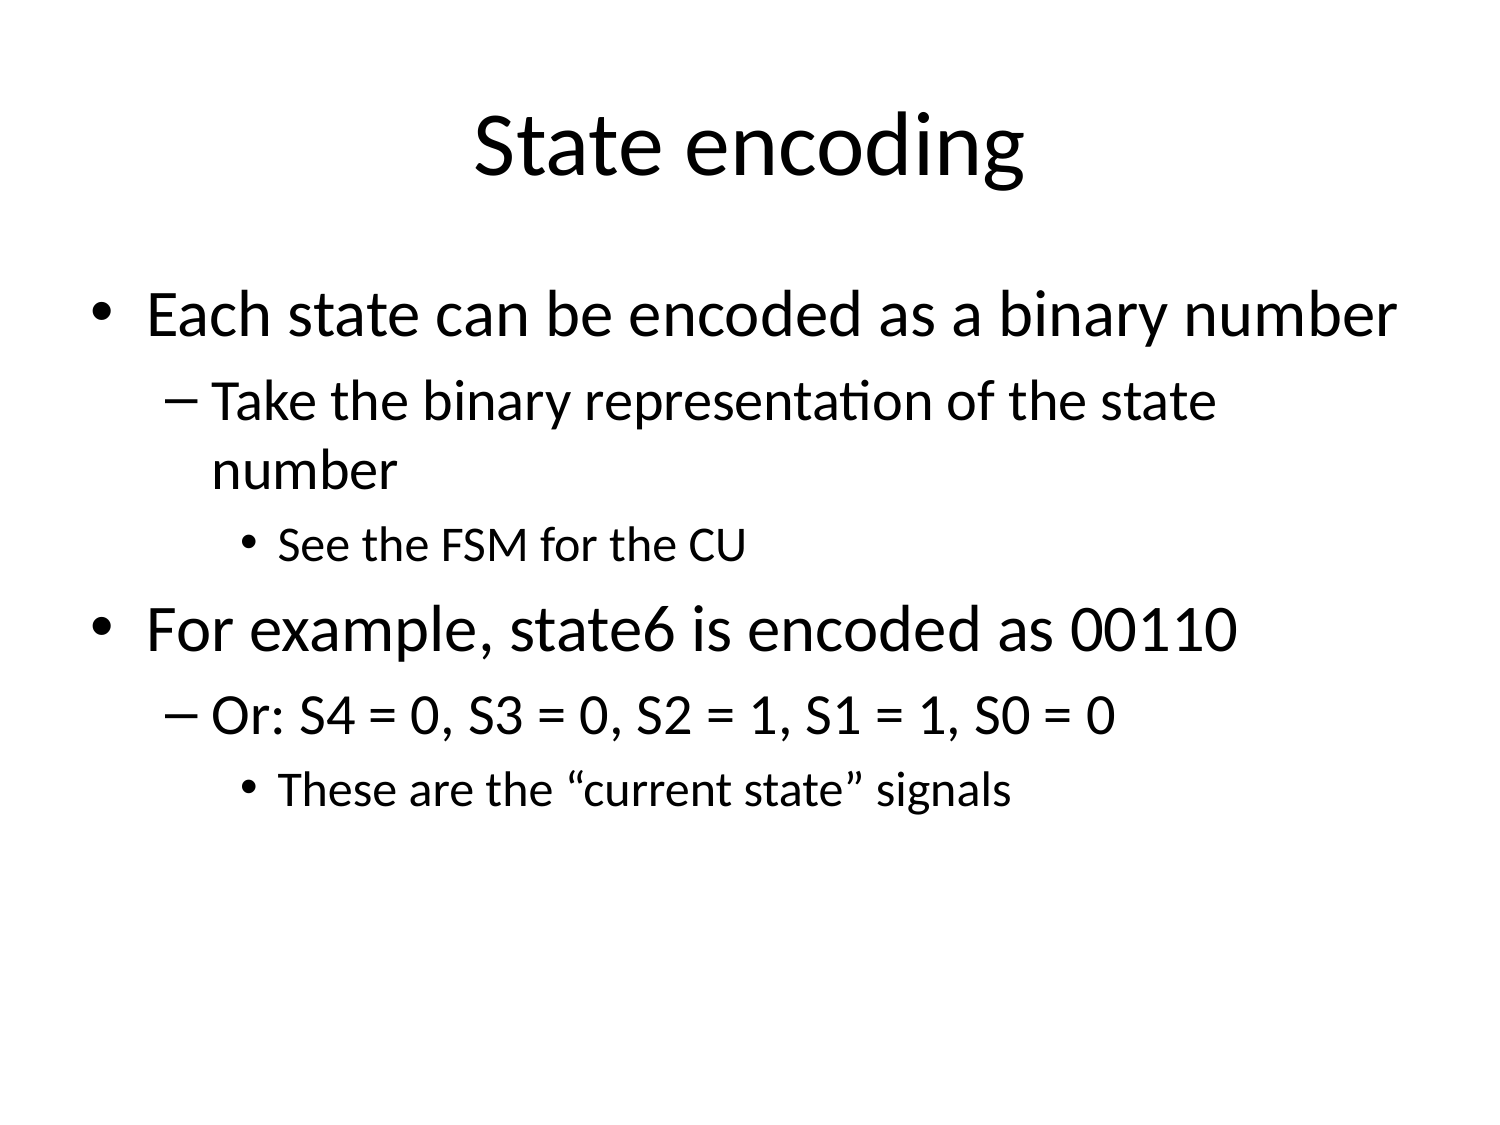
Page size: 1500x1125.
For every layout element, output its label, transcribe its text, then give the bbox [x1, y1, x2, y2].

title State encoding [75, 45, 1425, 233]
list Each state can be encoded as a binary number Take the binary representation of the state number See the FSM for the CU For example, state6 is encoded as 00110 Or: S4 = 0, S3 = 0, S2 = 1, S1 = 1, S0 = 0 These are the “current state” signals [75, 262, 1425, 1005]
